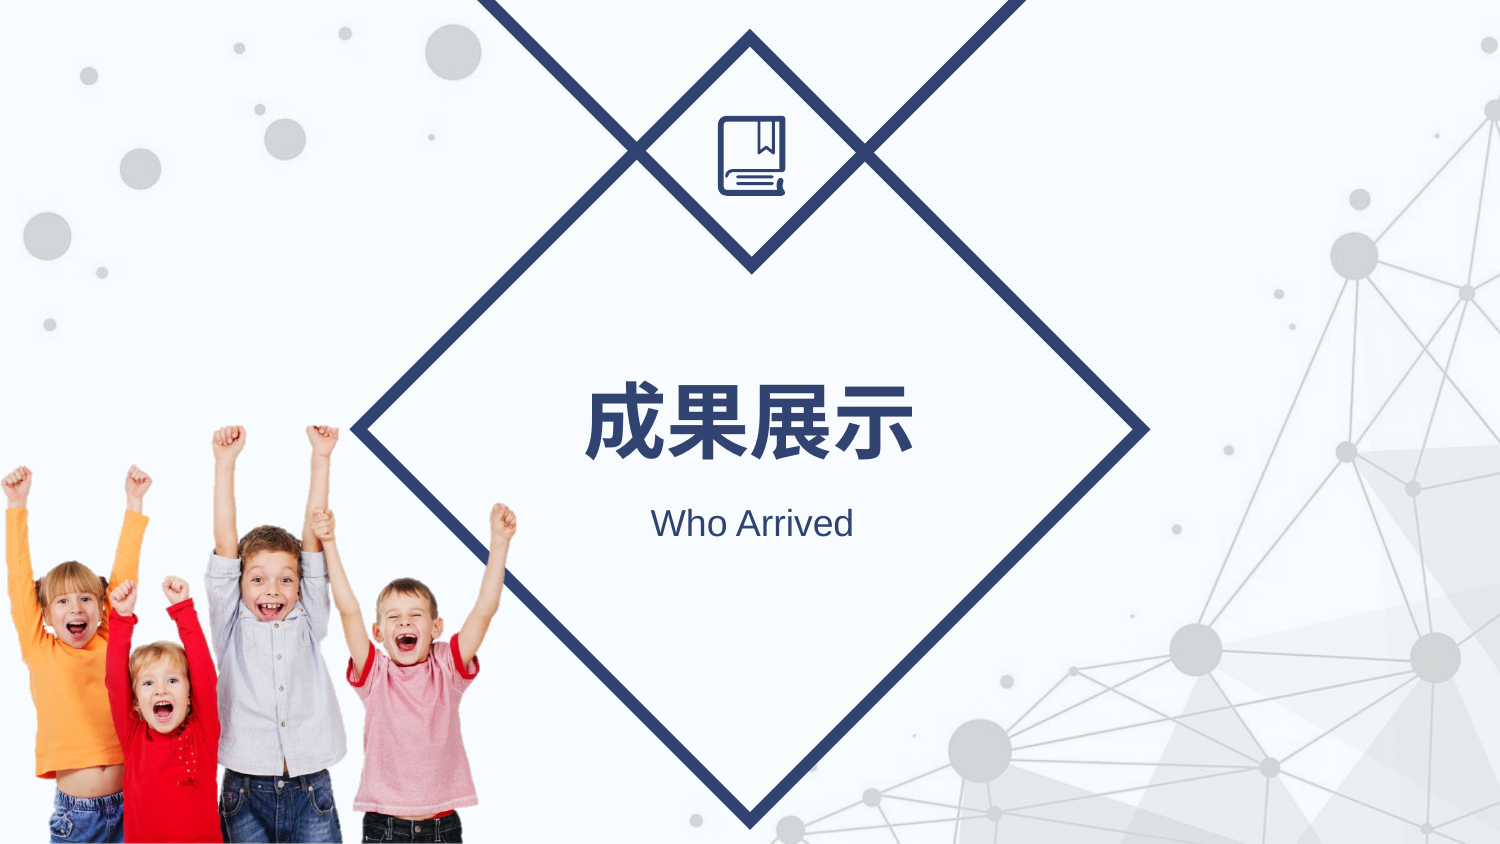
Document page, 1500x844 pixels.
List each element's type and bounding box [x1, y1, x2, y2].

text_box [484, 0, 1019, 152]
text_box [407, 36, 1144, 823]
picture [0, 379, 531, 844]
text_box [717, 115, 786, 196]
